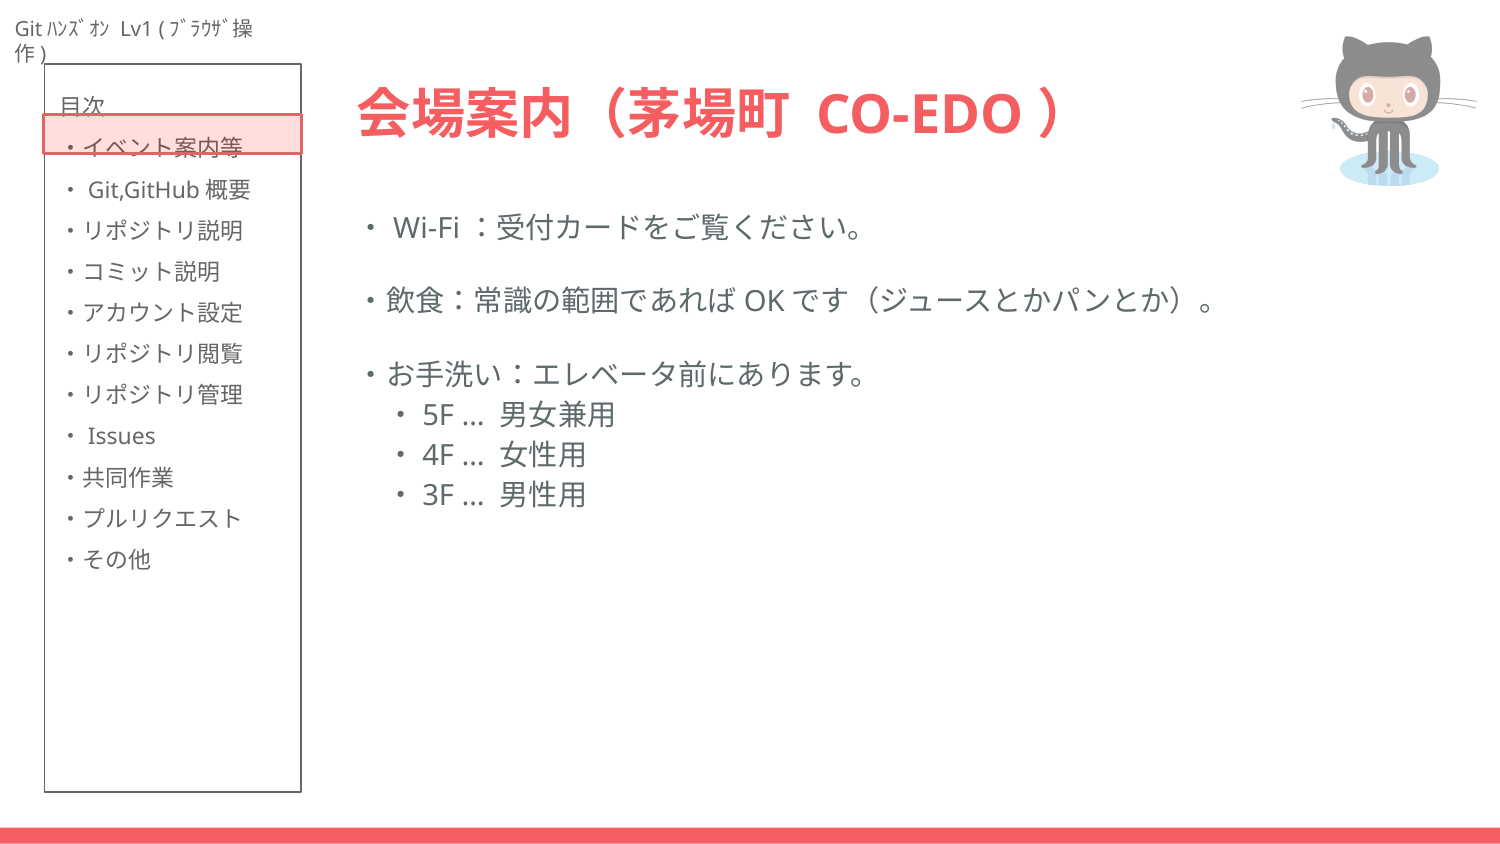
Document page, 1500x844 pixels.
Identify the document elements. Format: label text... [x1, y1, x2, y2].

title 会場案内（茅場町 CO-EDO） [341, 64, 1449, 167]
list ・Wi-Fi：受付カードをご覧ください。 ・飲食：常識の範囲であればOKです（ジュースとかパンとか）。 ・お手洗い：エレベータ前にあります。 ・5F … 男女兼用 ・4F … 女性用 ・3F … 男性用 [341, 189, 1449, 750]
text_box [43, 114, 302, 154]
